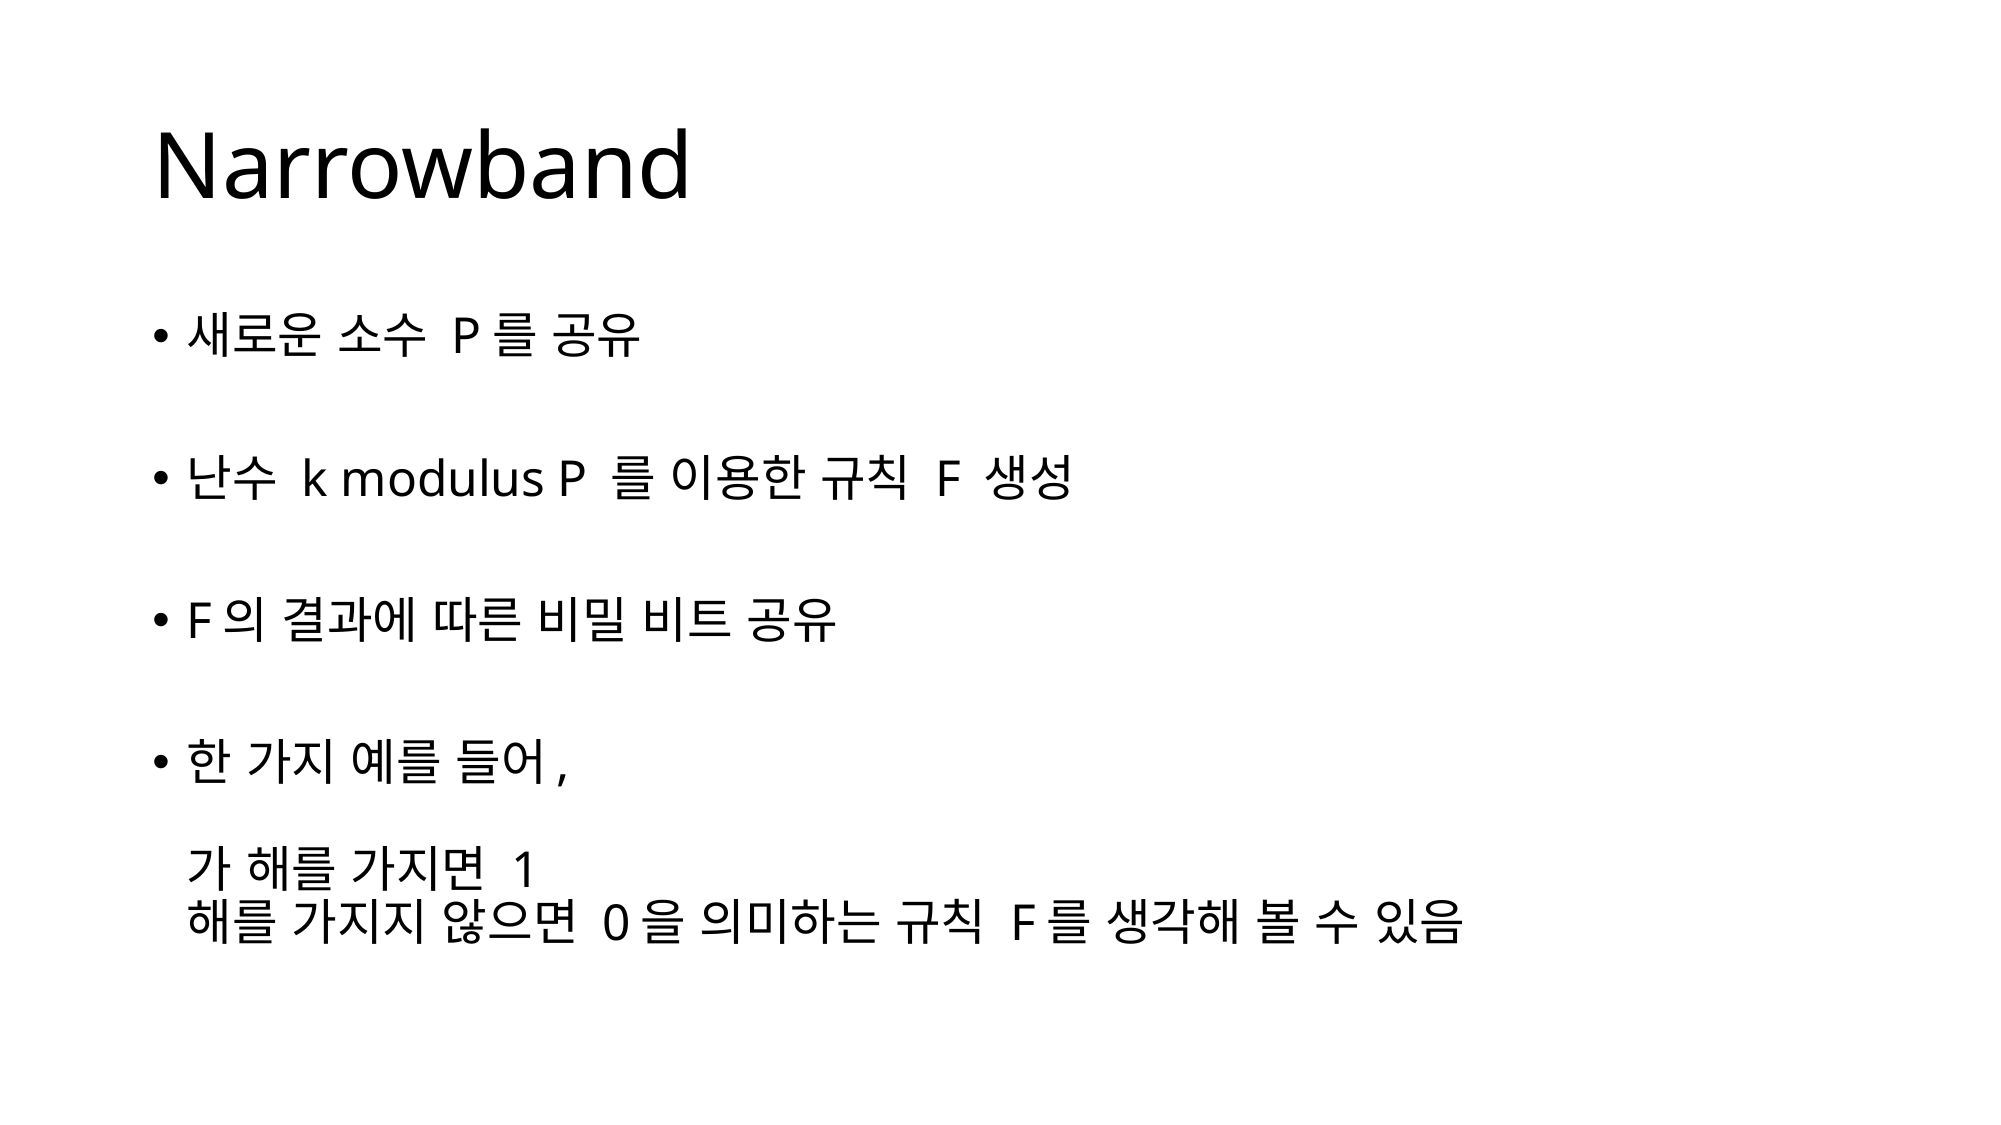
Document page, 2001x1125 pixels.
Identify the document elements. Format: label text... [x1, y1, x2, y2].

title Narrowband [137, 59, 1863, 278]
